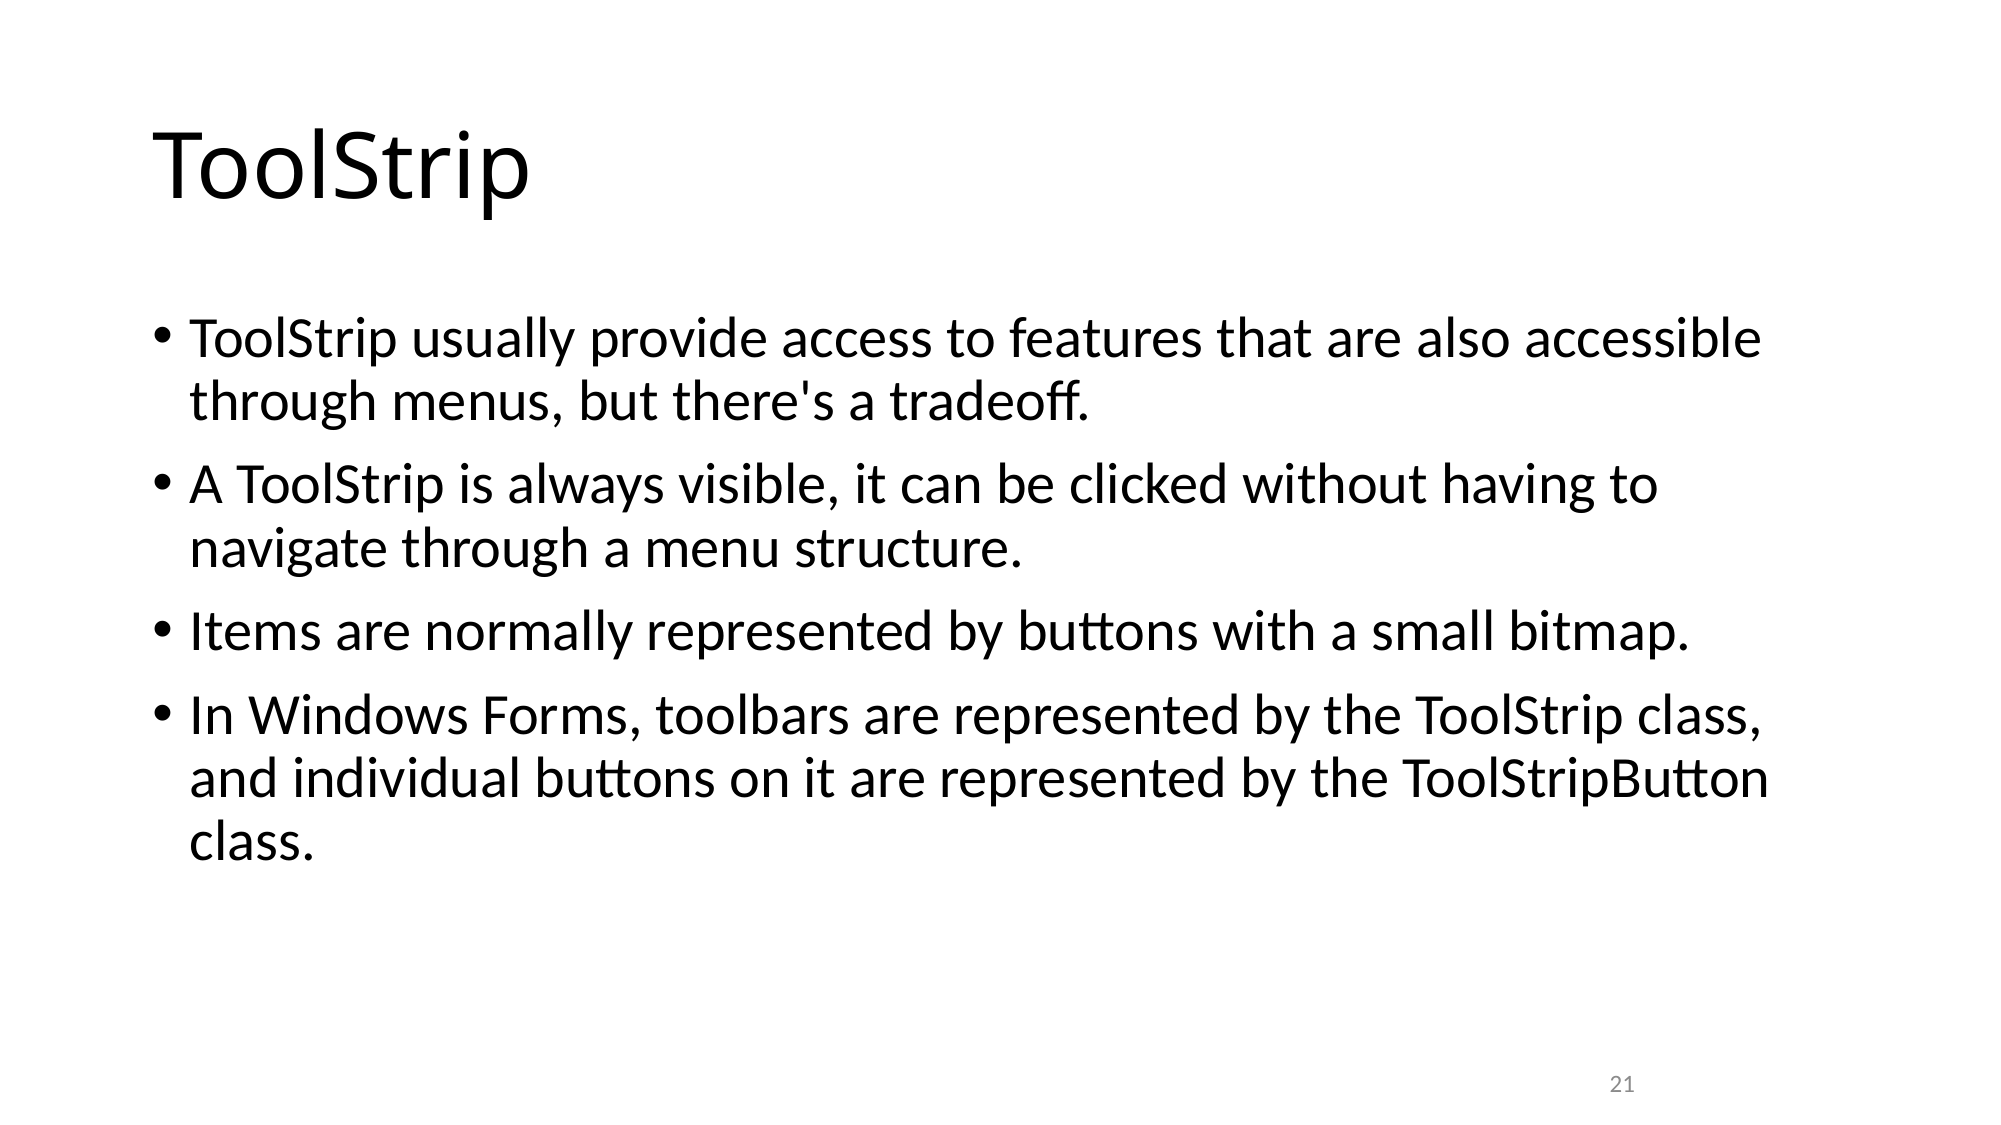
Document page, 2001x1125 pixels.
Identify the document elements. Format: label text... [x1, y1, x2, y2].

slide_number 21 [1299, 1052, 1650, 1113]
list ToolStrip usually provide access to features that are also accessible through menus, but there's a tradeoff. A ToolStrip is always visible, it can be clicked without having to navigate through a menu structure. Items are normally represented by buttons with a small bitmap. In Windows Forms, toolbars are represented by the ToolStrip class, and individual buttons on it are represented by the ToolStripButton class. [137, 299, 1863, 1014]
title ToolStrip [137, 59, 1863, 278]
